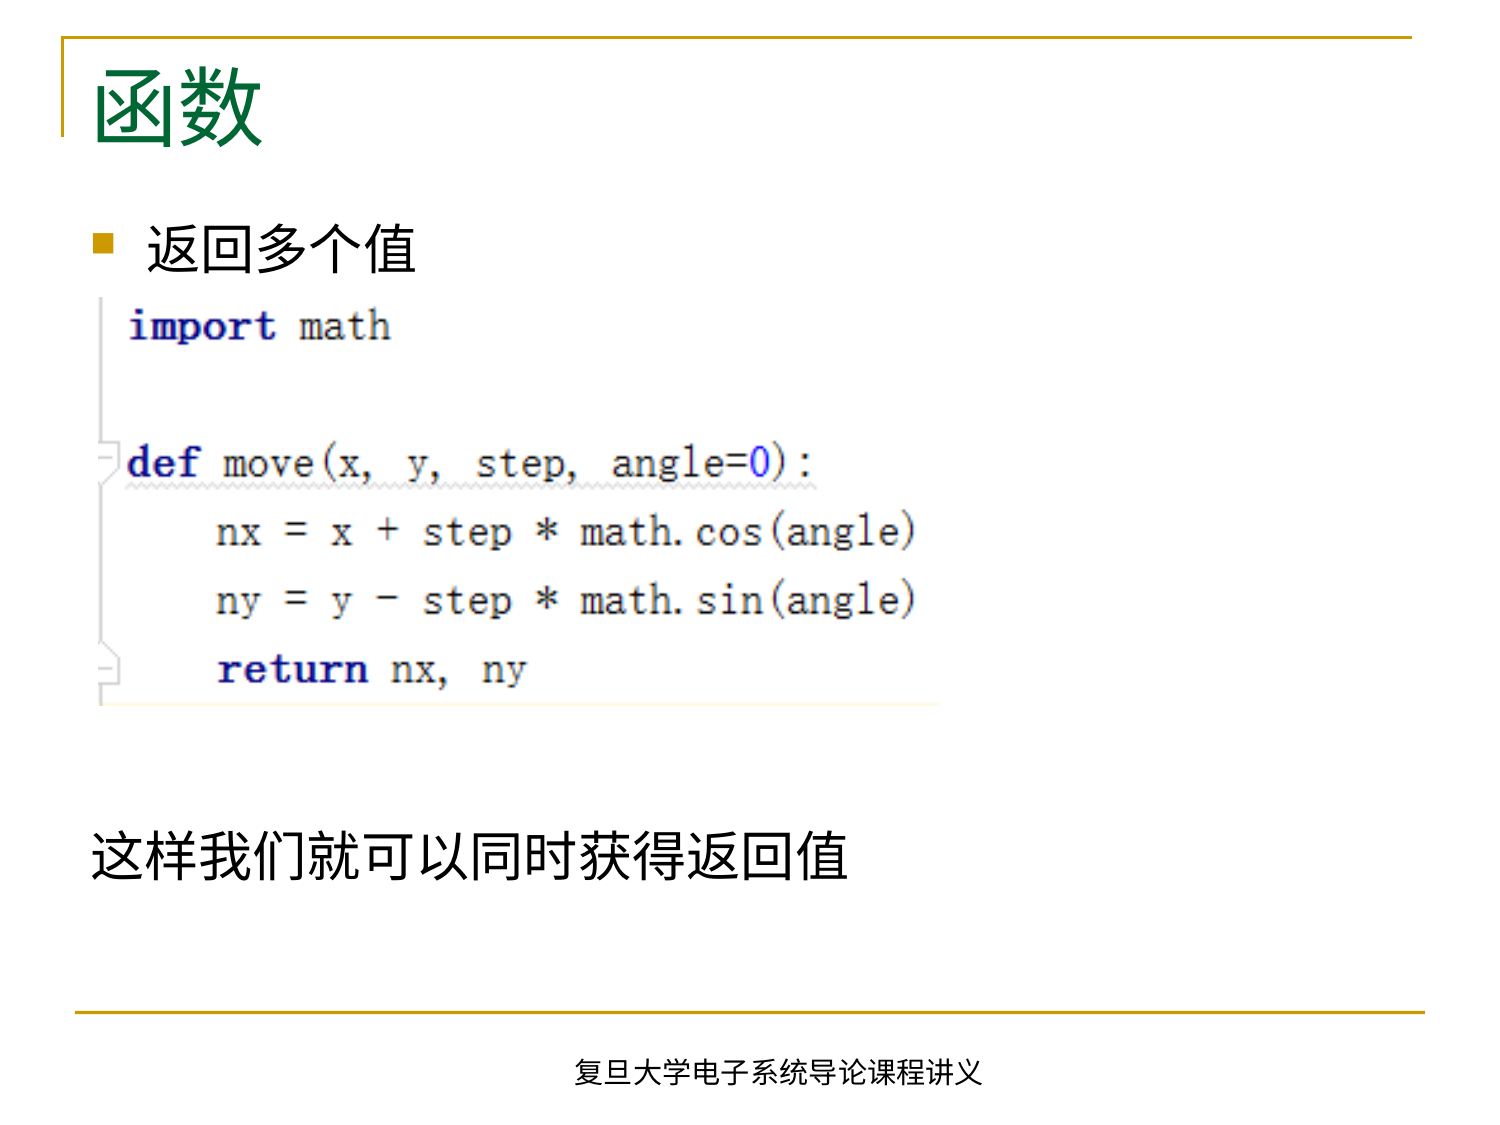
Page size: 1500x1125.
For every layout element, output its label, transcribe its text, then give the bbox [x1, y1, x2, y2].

list 返回多个值 这样我们就可以同时获得返回值 [74, 207, 1426, 1006]
picture [97, 297, 940, 706]
title 函数 [74, 45, 1426, 185]
